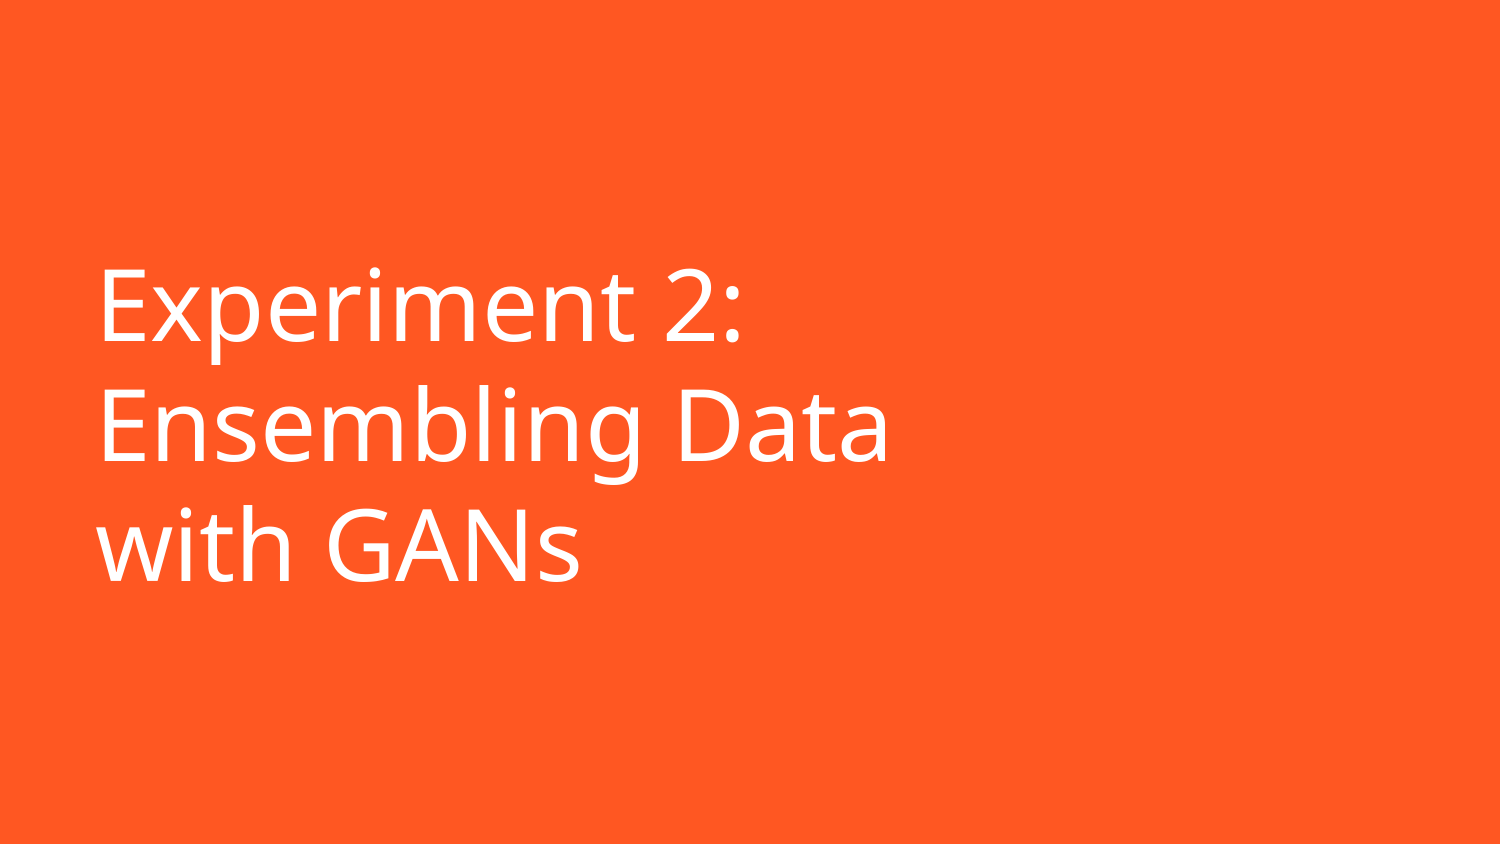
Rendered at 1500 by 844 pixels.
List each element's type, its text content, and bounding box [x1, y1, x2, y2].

title Experiment 2: Ensembling Data with GANs [80, 86, 1013, 758]
